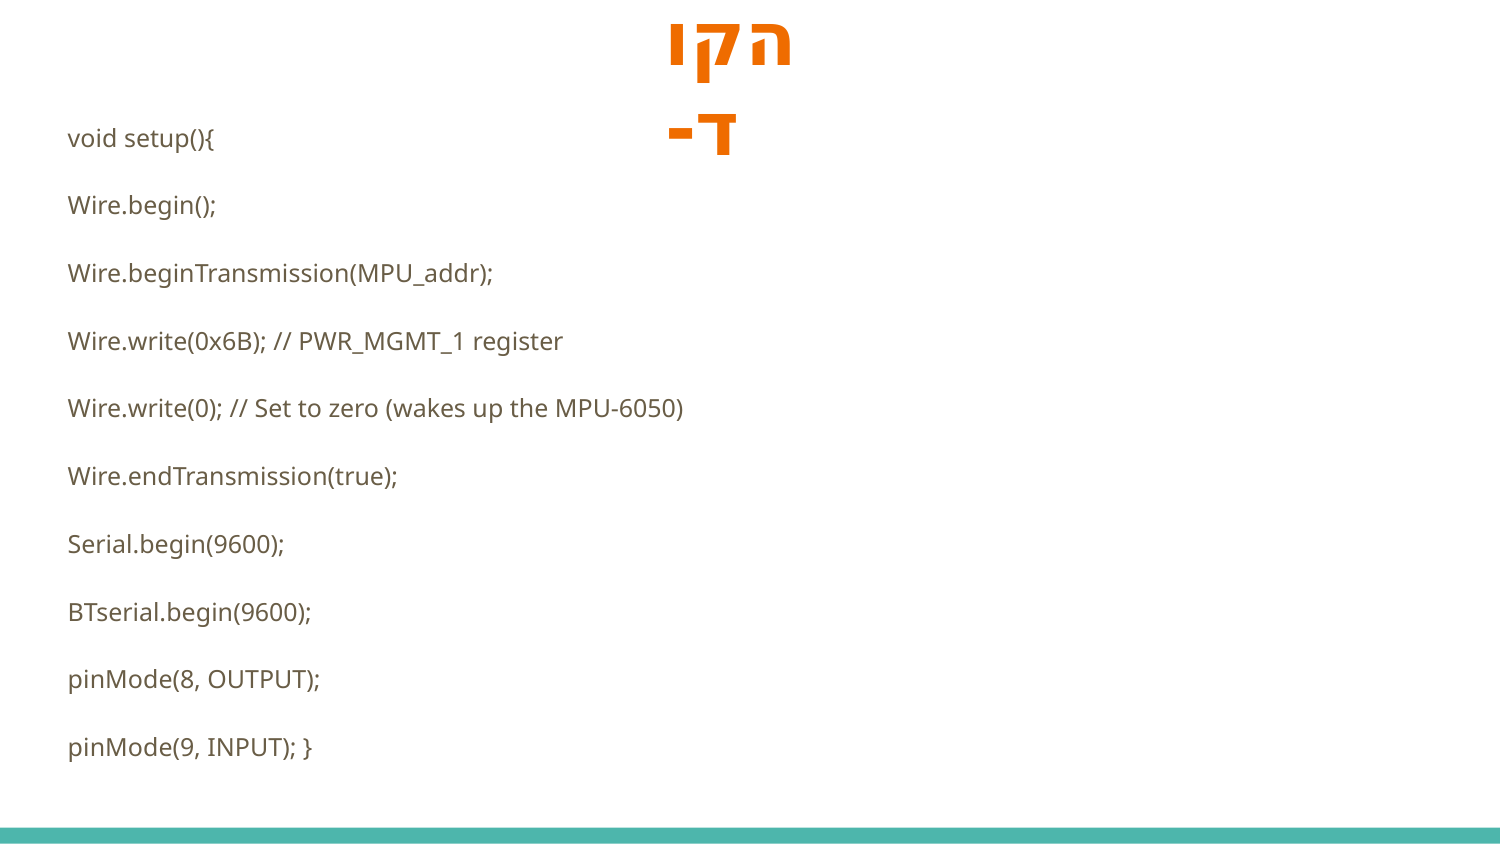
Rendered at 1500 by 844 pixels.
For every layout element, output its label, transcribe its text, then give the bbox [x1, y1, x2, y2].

list void setup(){ Wire.begin(); Wire.beginTransmission(MPU_addr); Wire.write(0x6B); // PWR_MGMT_1 register Wire.write(0); // Set to zero (wakes up the MPU-6050) Wire.endTransmission(true); Serial.begin(9600); BTserial.begin(9600); pinMode(8, OUTPUT); pinMode(9, INPUT); } [52, 102, 1448, 770]
title הקוד- [649, 0, 851, 92]
